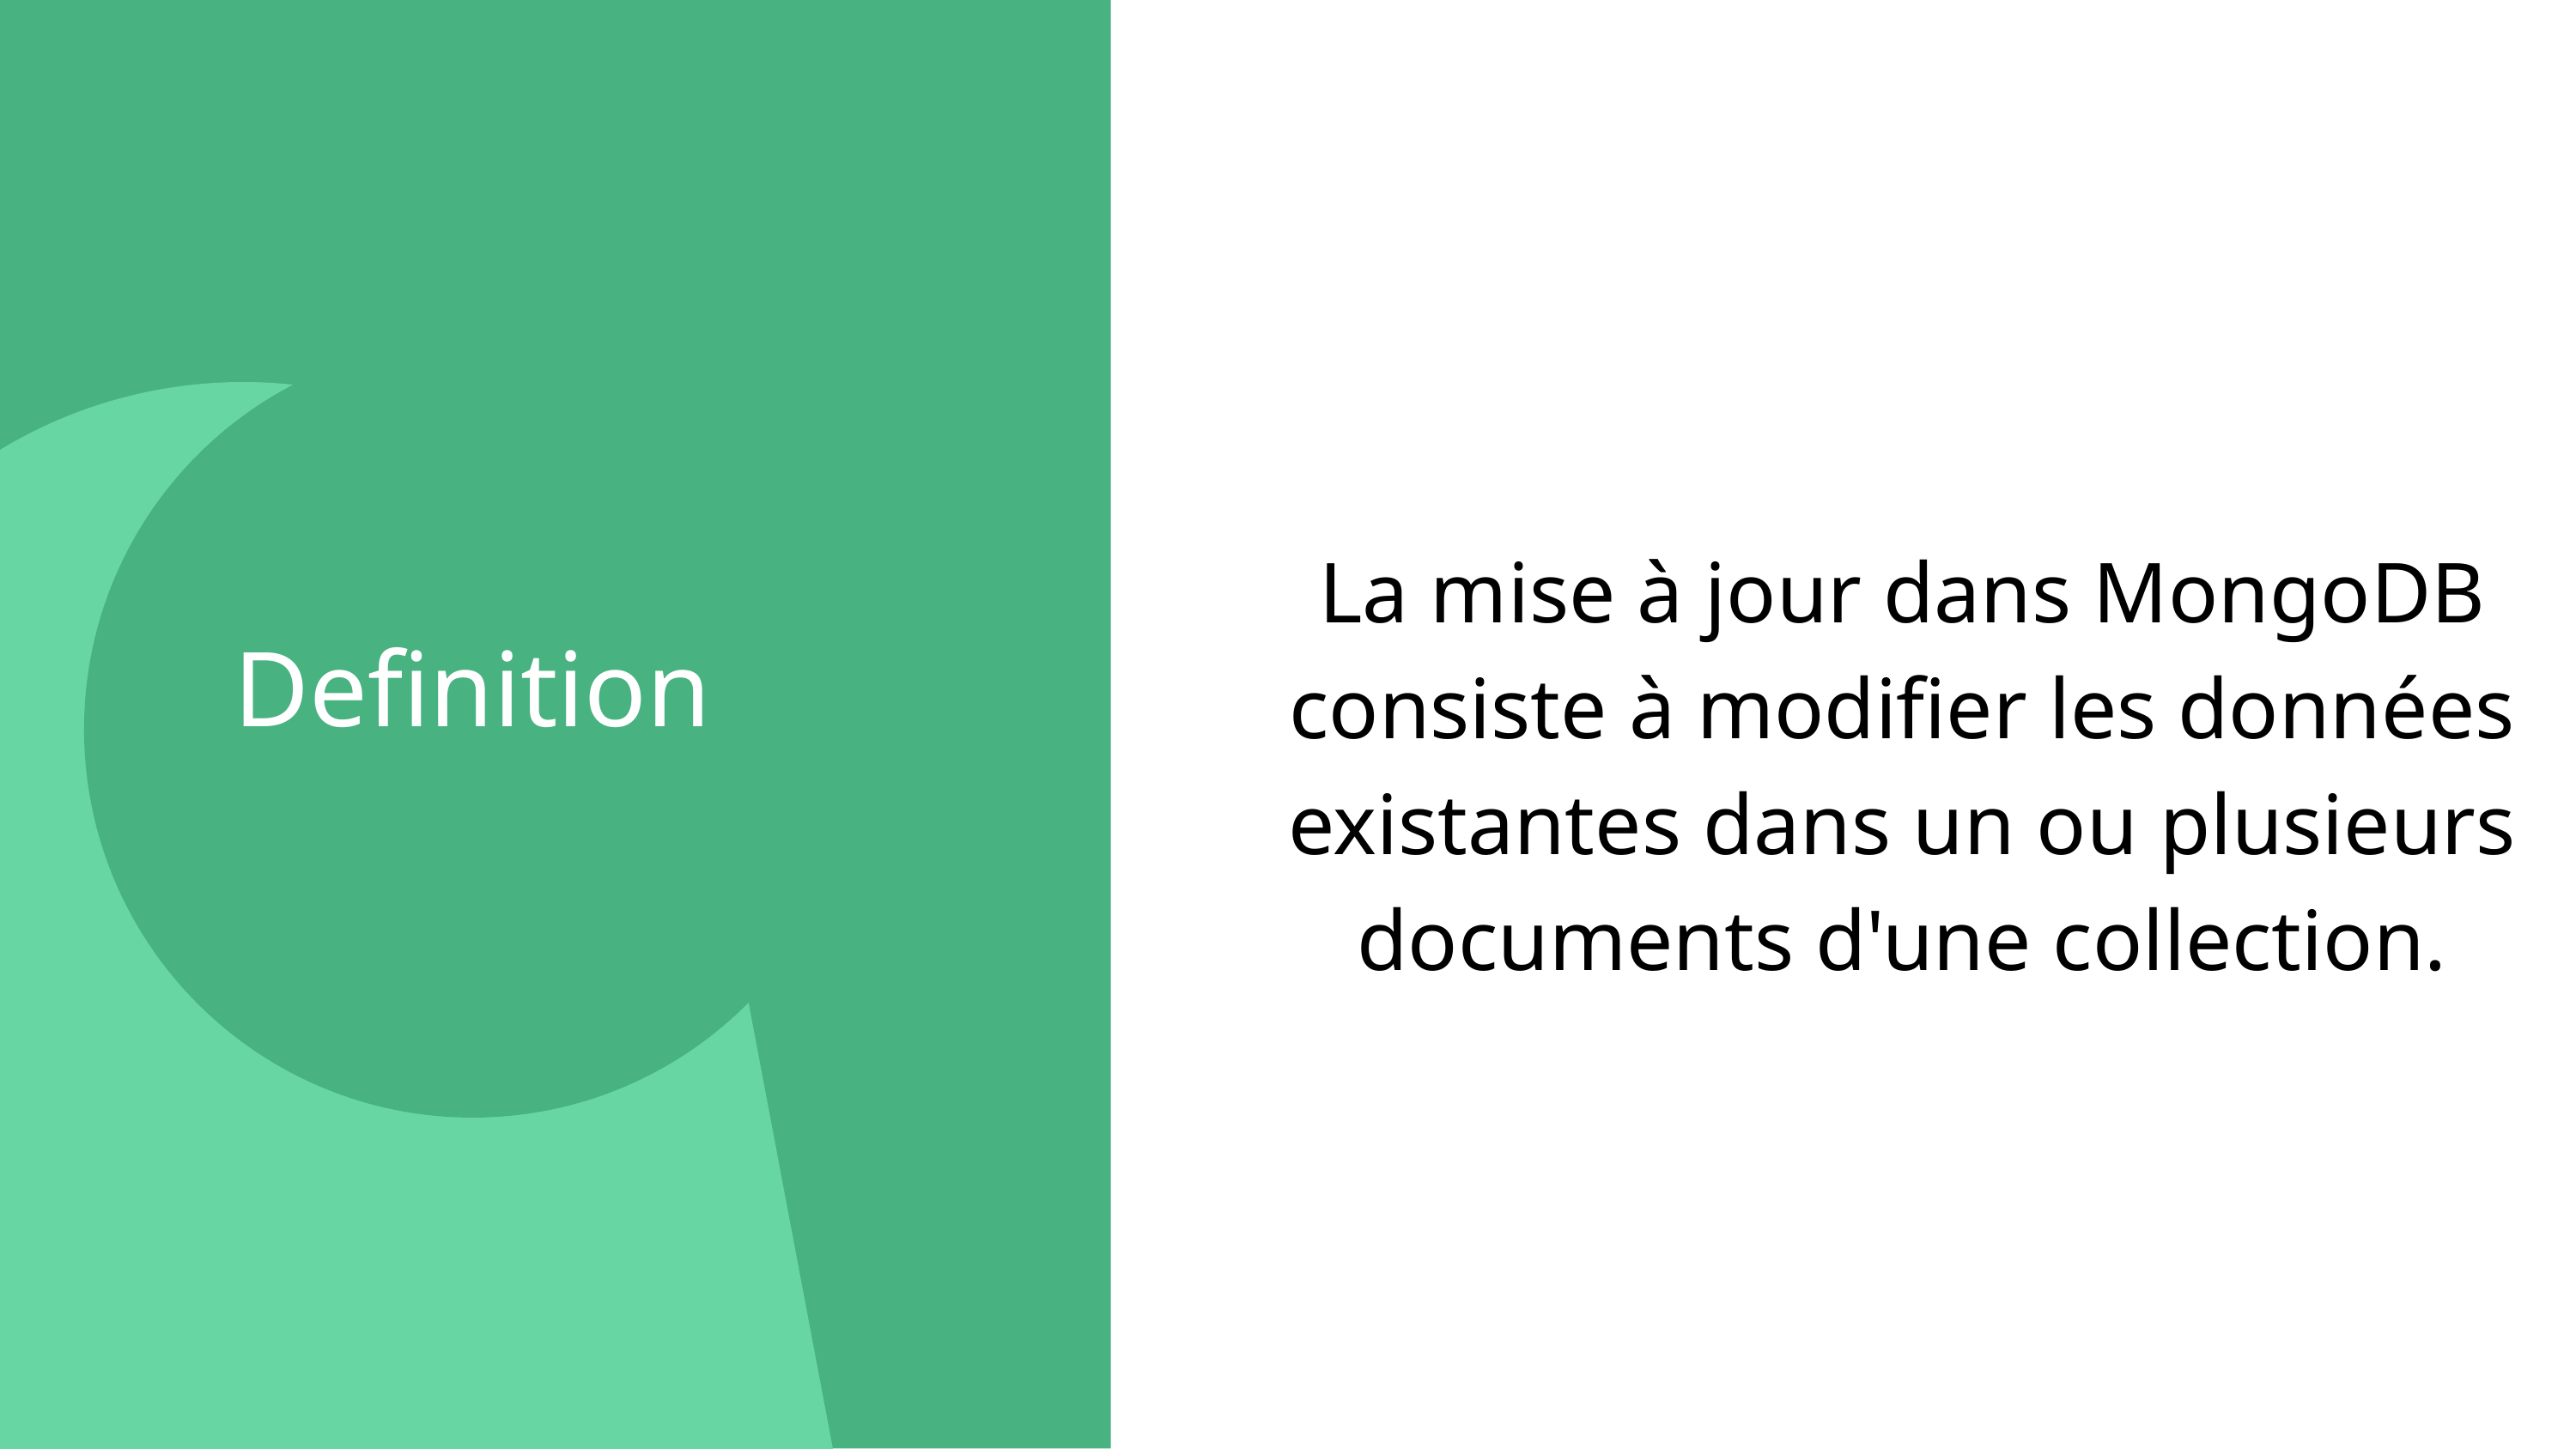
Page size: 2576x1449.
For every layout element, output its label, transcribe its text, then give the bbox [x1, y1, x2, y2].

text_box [83, 340, 861, 1119]
text_box [0, 0, 1111, 756]
text_box La mise à jour dans MongoDB consiste à modifier les données existantes dans un ou plusieurs documents d'une collection. [1229, 523, 2576, 987]
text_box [0, 758, 1167, 1449]
